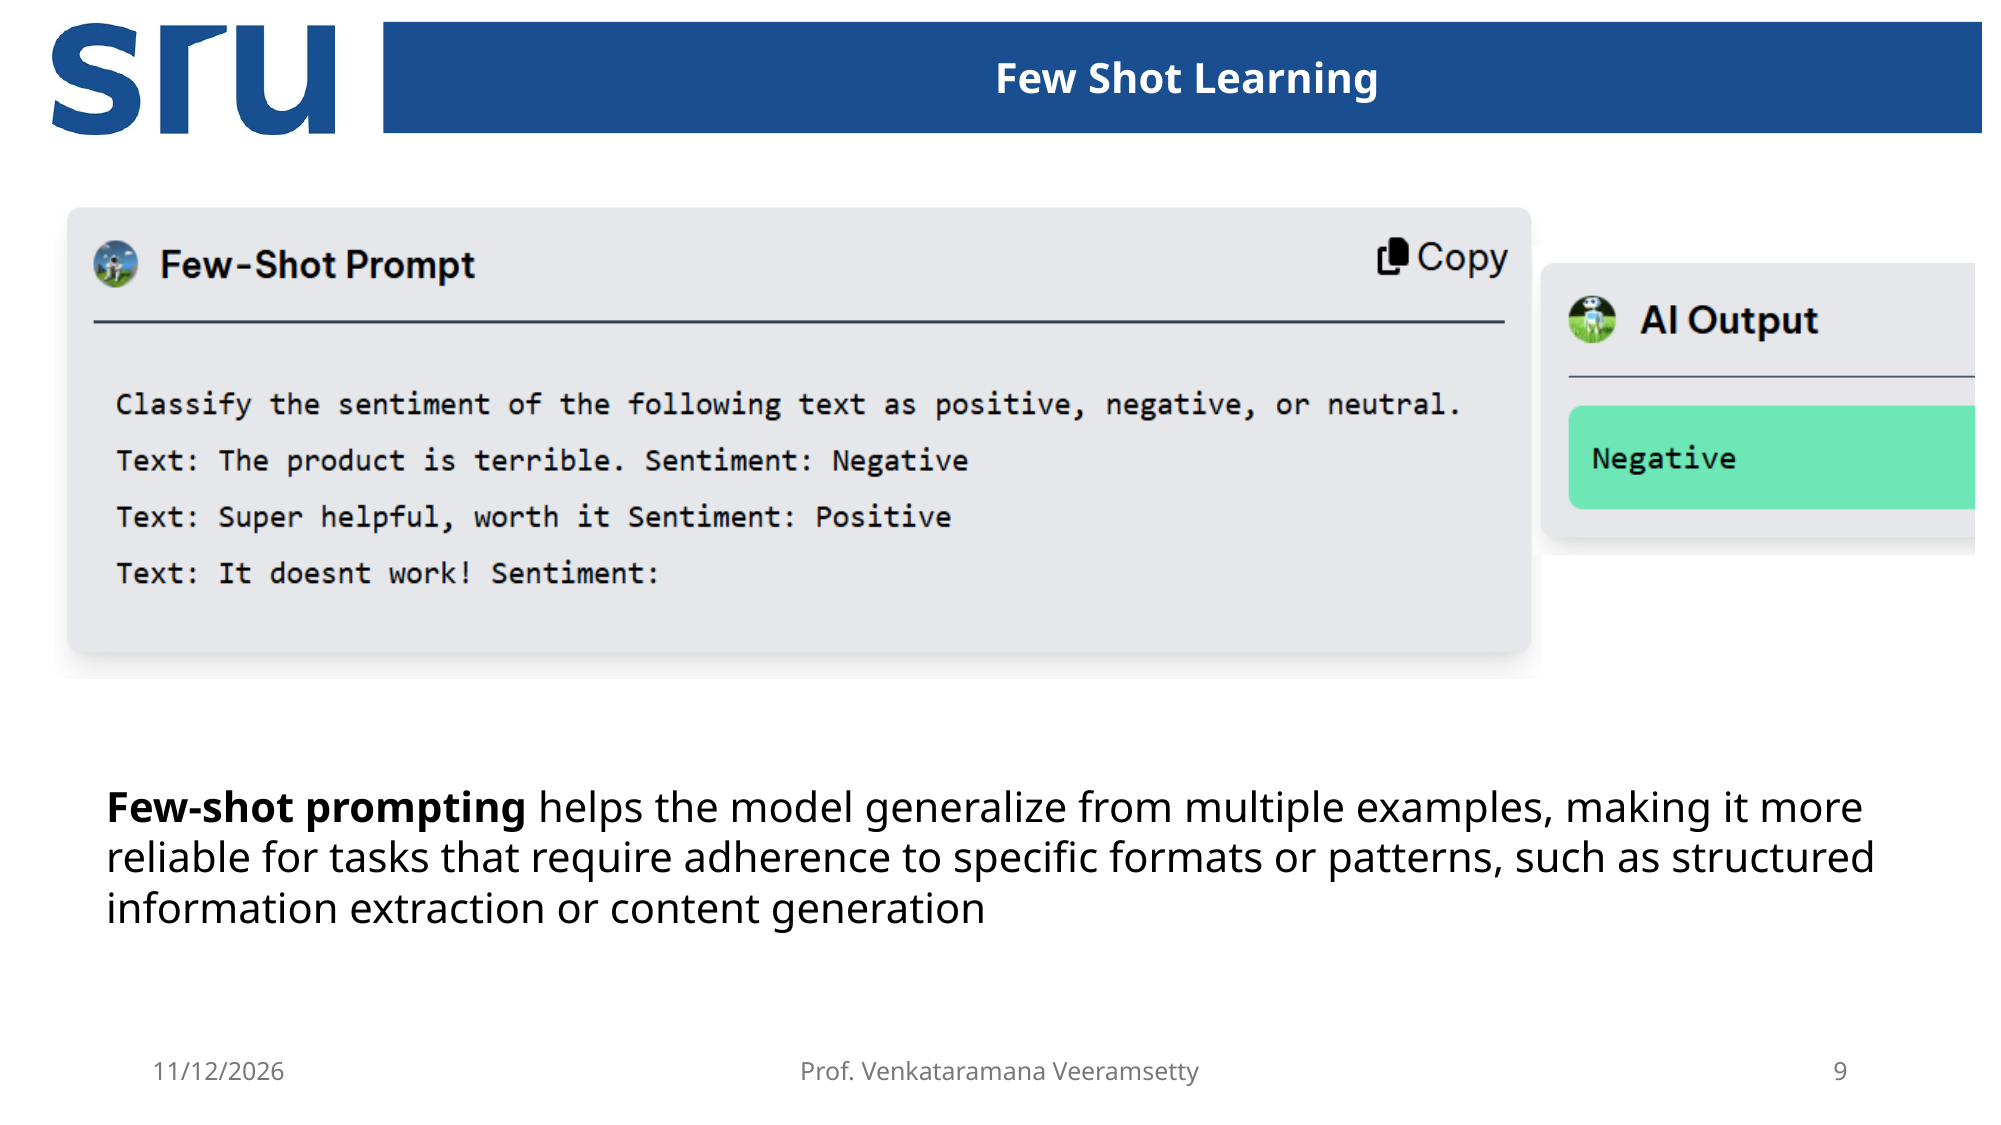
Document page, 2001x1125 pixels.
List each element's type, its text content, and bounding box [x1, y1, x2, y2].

text_box Few-shot prompting helps the model generalize from multiple examples, making it more reliable for tasks that require adherence to specific formats or patterns, such as structured information extraction or content generation [91, 773, 1903, 939]
slide_number 9 [1412, 1042, 1863, 1103]
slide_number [137, 1042, 588, 1103]
picture [54, 185, 1975, 679]
footer Prof. Venkataramana Veeramsetty [662, 1042, 1338, 1103]
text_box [382, 21, 1983, 134]
picture [51, 23, 335, 136]
